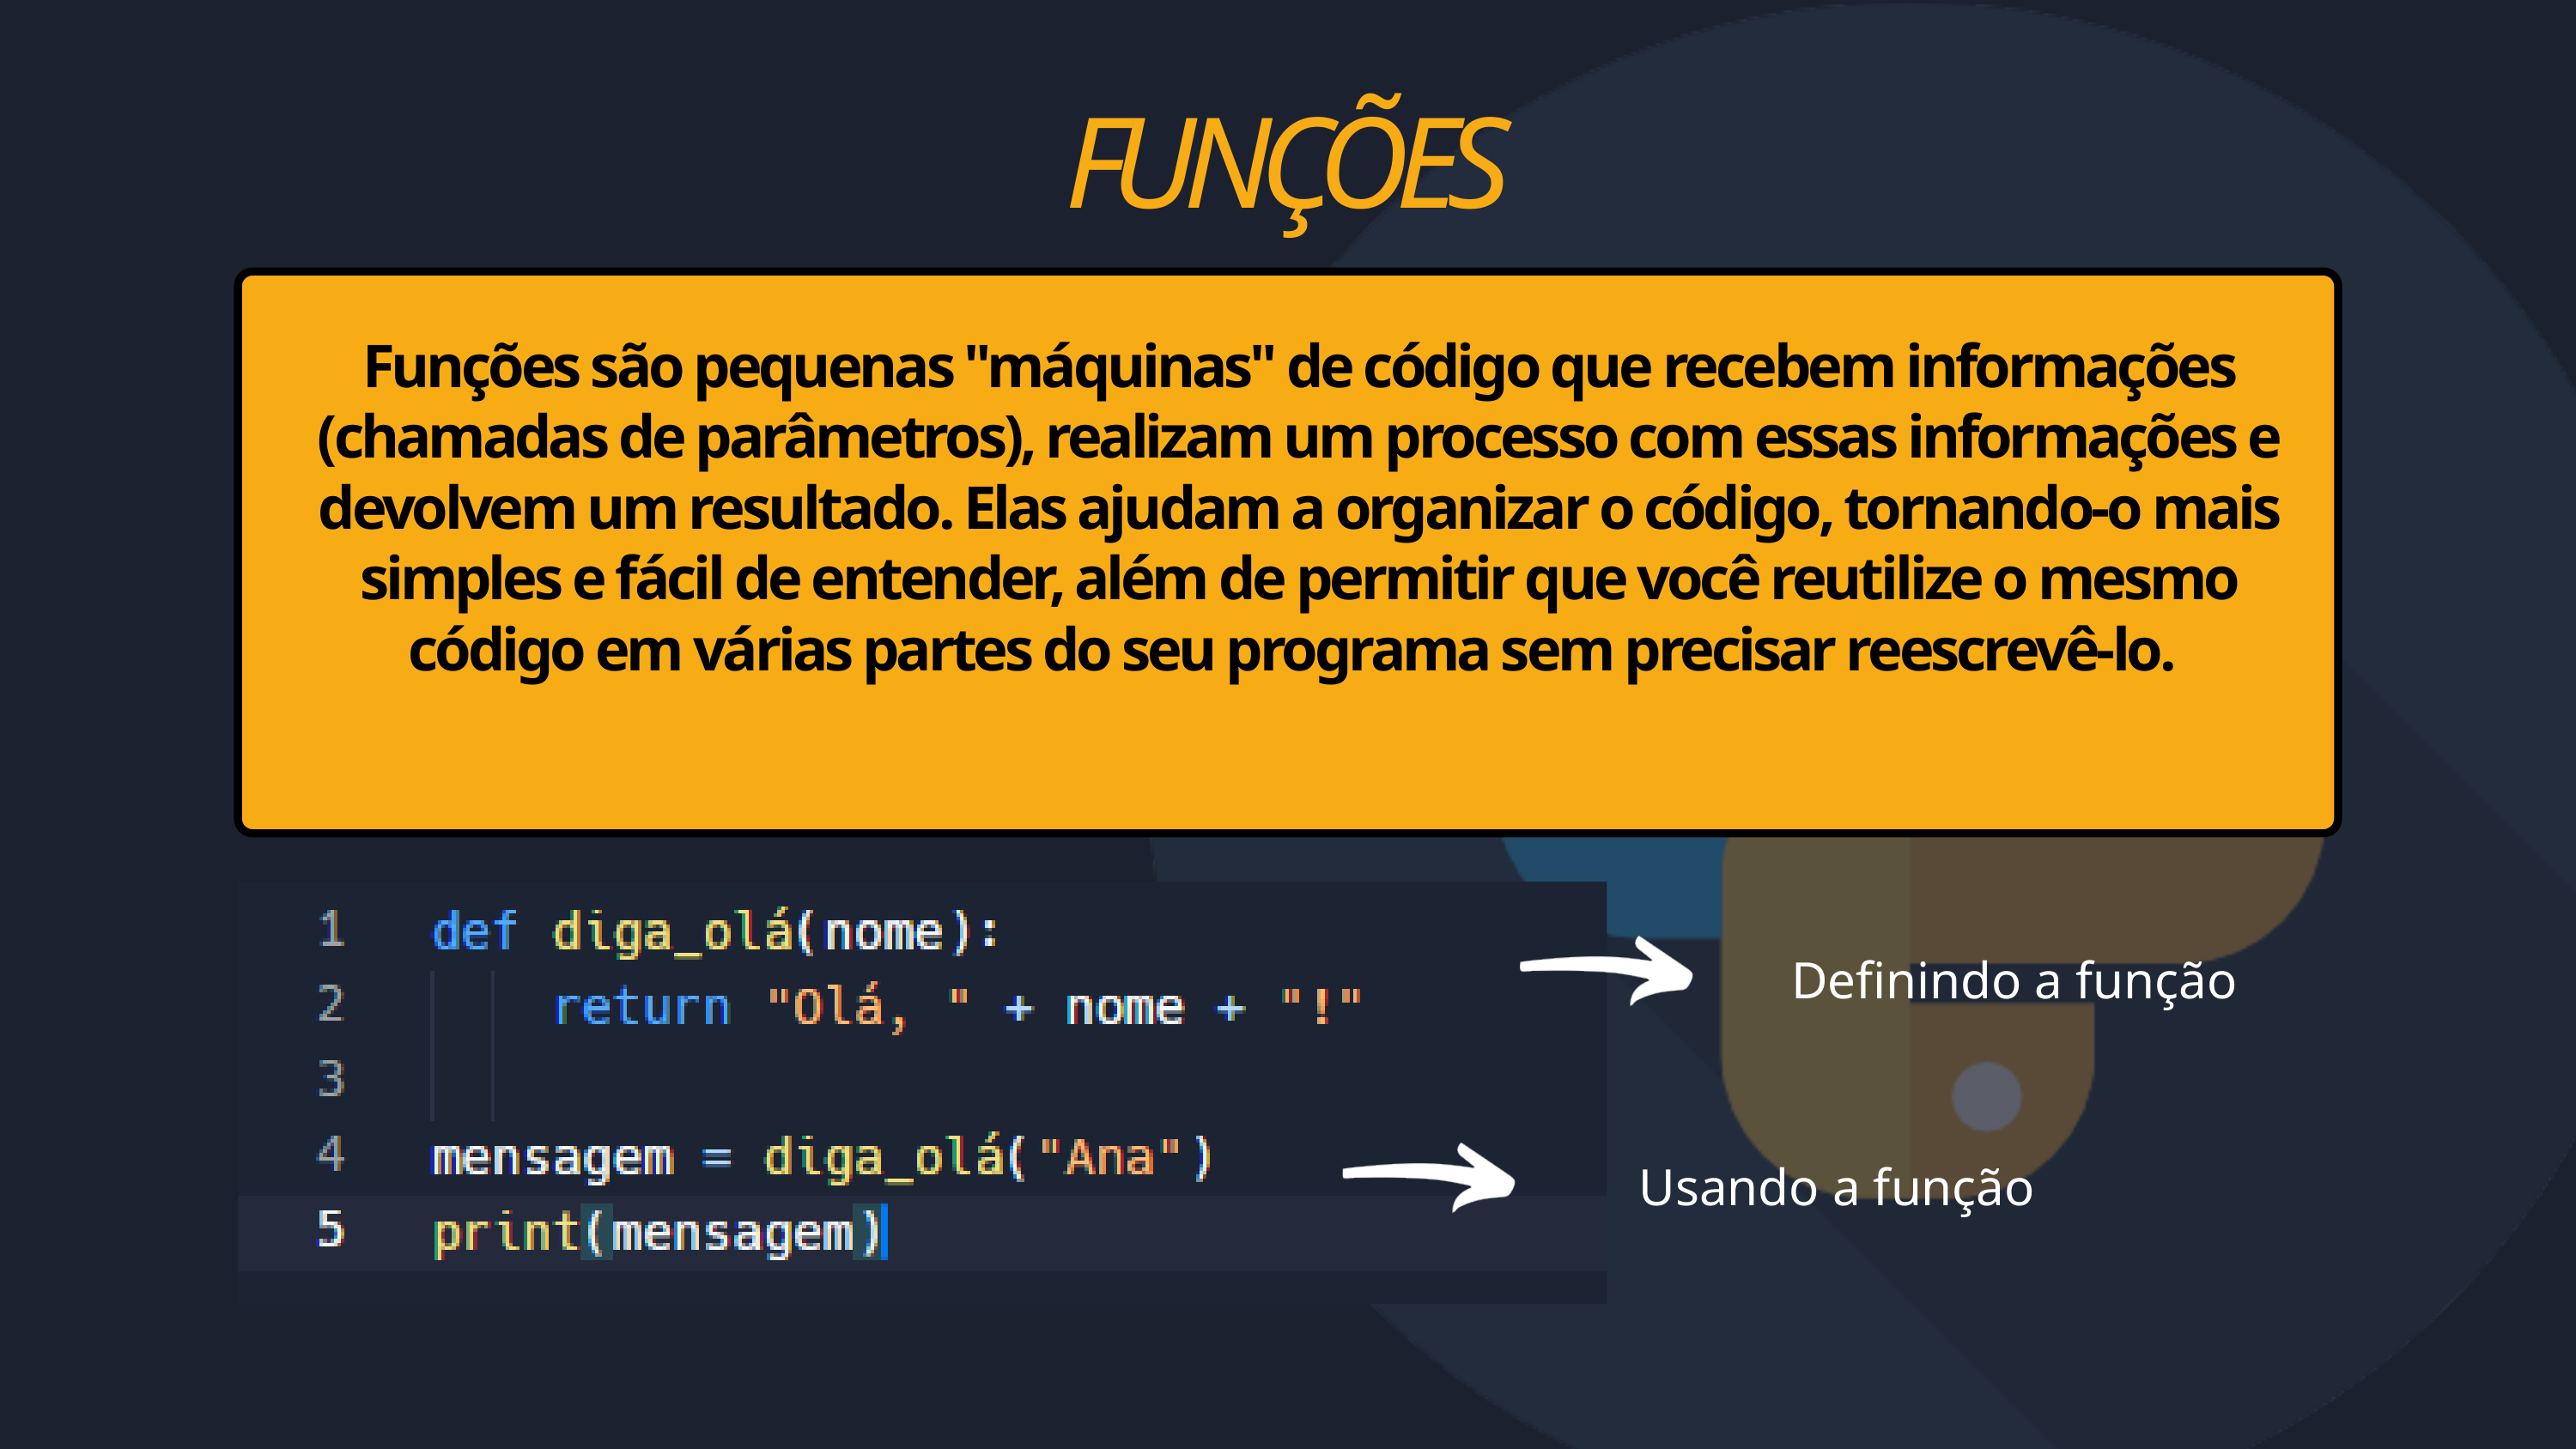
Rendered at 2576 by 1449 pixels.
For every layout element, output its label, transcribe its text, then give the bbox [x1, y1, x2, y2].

text_box Definindo a função [1744, 938, 2284, 1009]
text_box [237, 271, 2339, 834]
text_box FUNÇÕES [271, 60, 2304, 233]
text_box [238, 882, 1607, 1304]
text_box Usando a função [1567, 1145, 2107, 1216]
text_box [1149, 3, 2576, 1449]
text_box [1520, 936, 1694, 1007]
text_box [1342, 1143, 1516, 1214]
